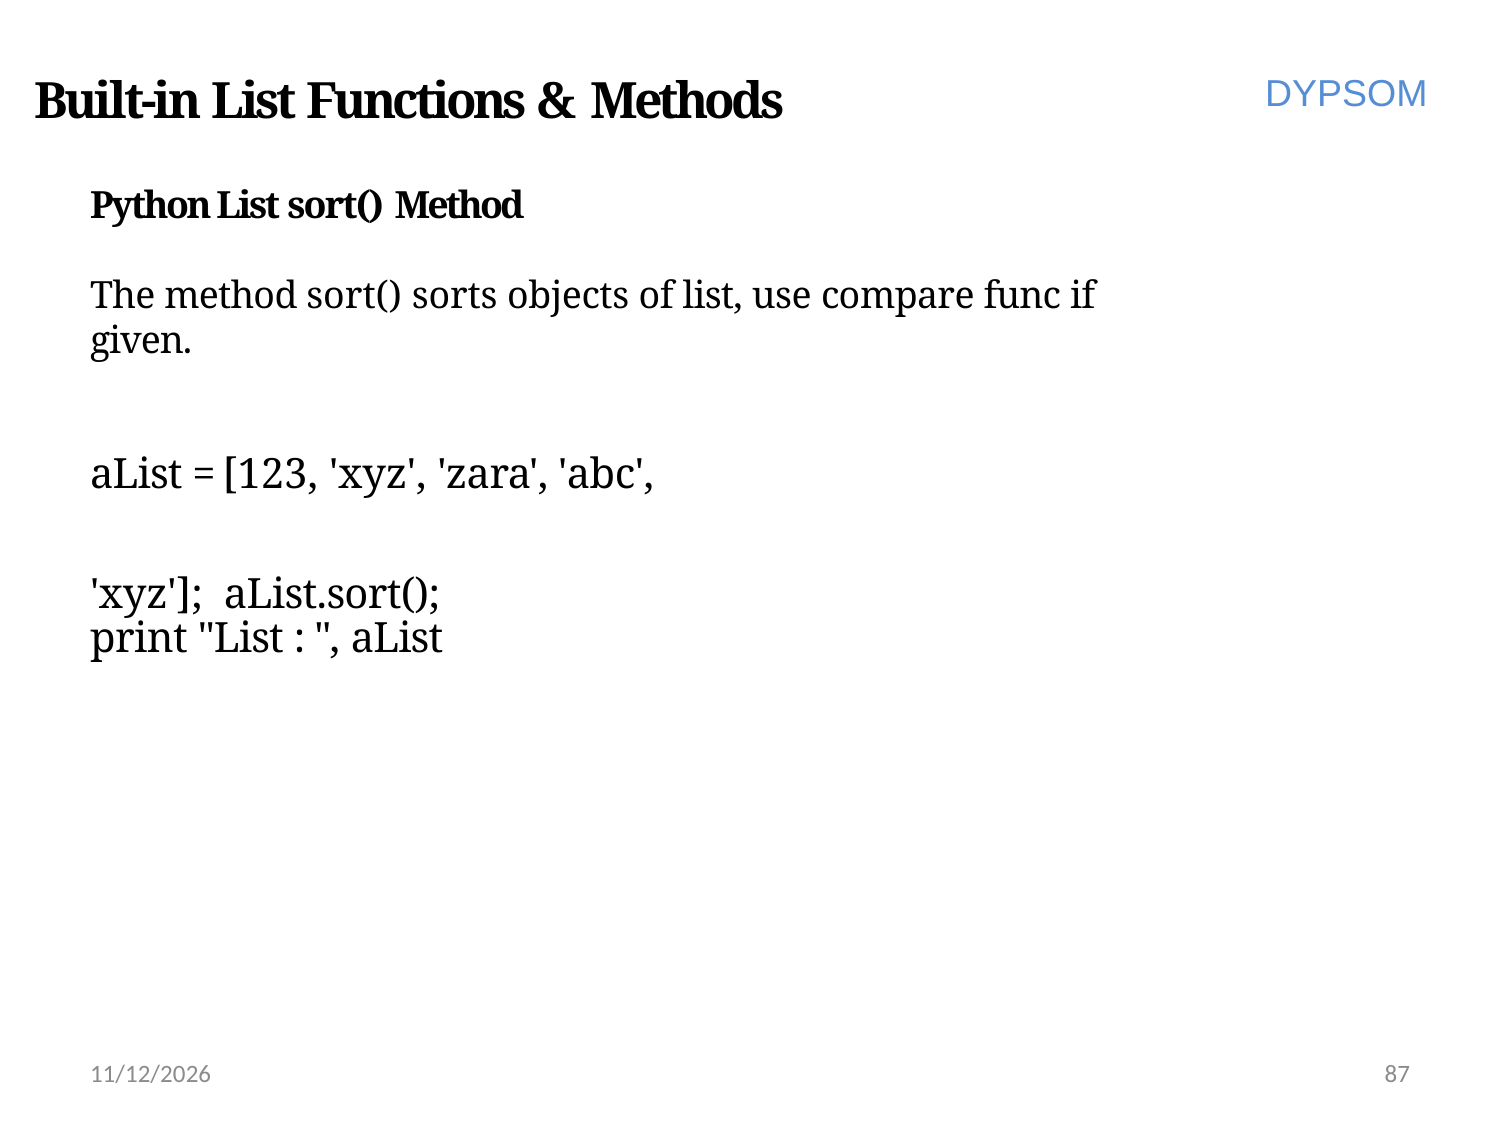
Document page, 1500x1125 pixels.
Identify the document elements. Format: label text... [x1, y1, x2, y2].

text_box DYPSOM [1263, 66, 1474, 114]
title Built-in List Functions & Methods [24, 2, 793, 193]
slide_number 87 [1074, 1042, 1425, 1103]
text_box Python List sort() Method The method sort() sorts objects of list, use compare func if given. aList = [123, 'xyz', 'zara', 'abc', 'xyz']; aList.sort(); print "List : ", aList [87, 179, 1125, 661]
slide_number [75, 1042, 425, 1103]
